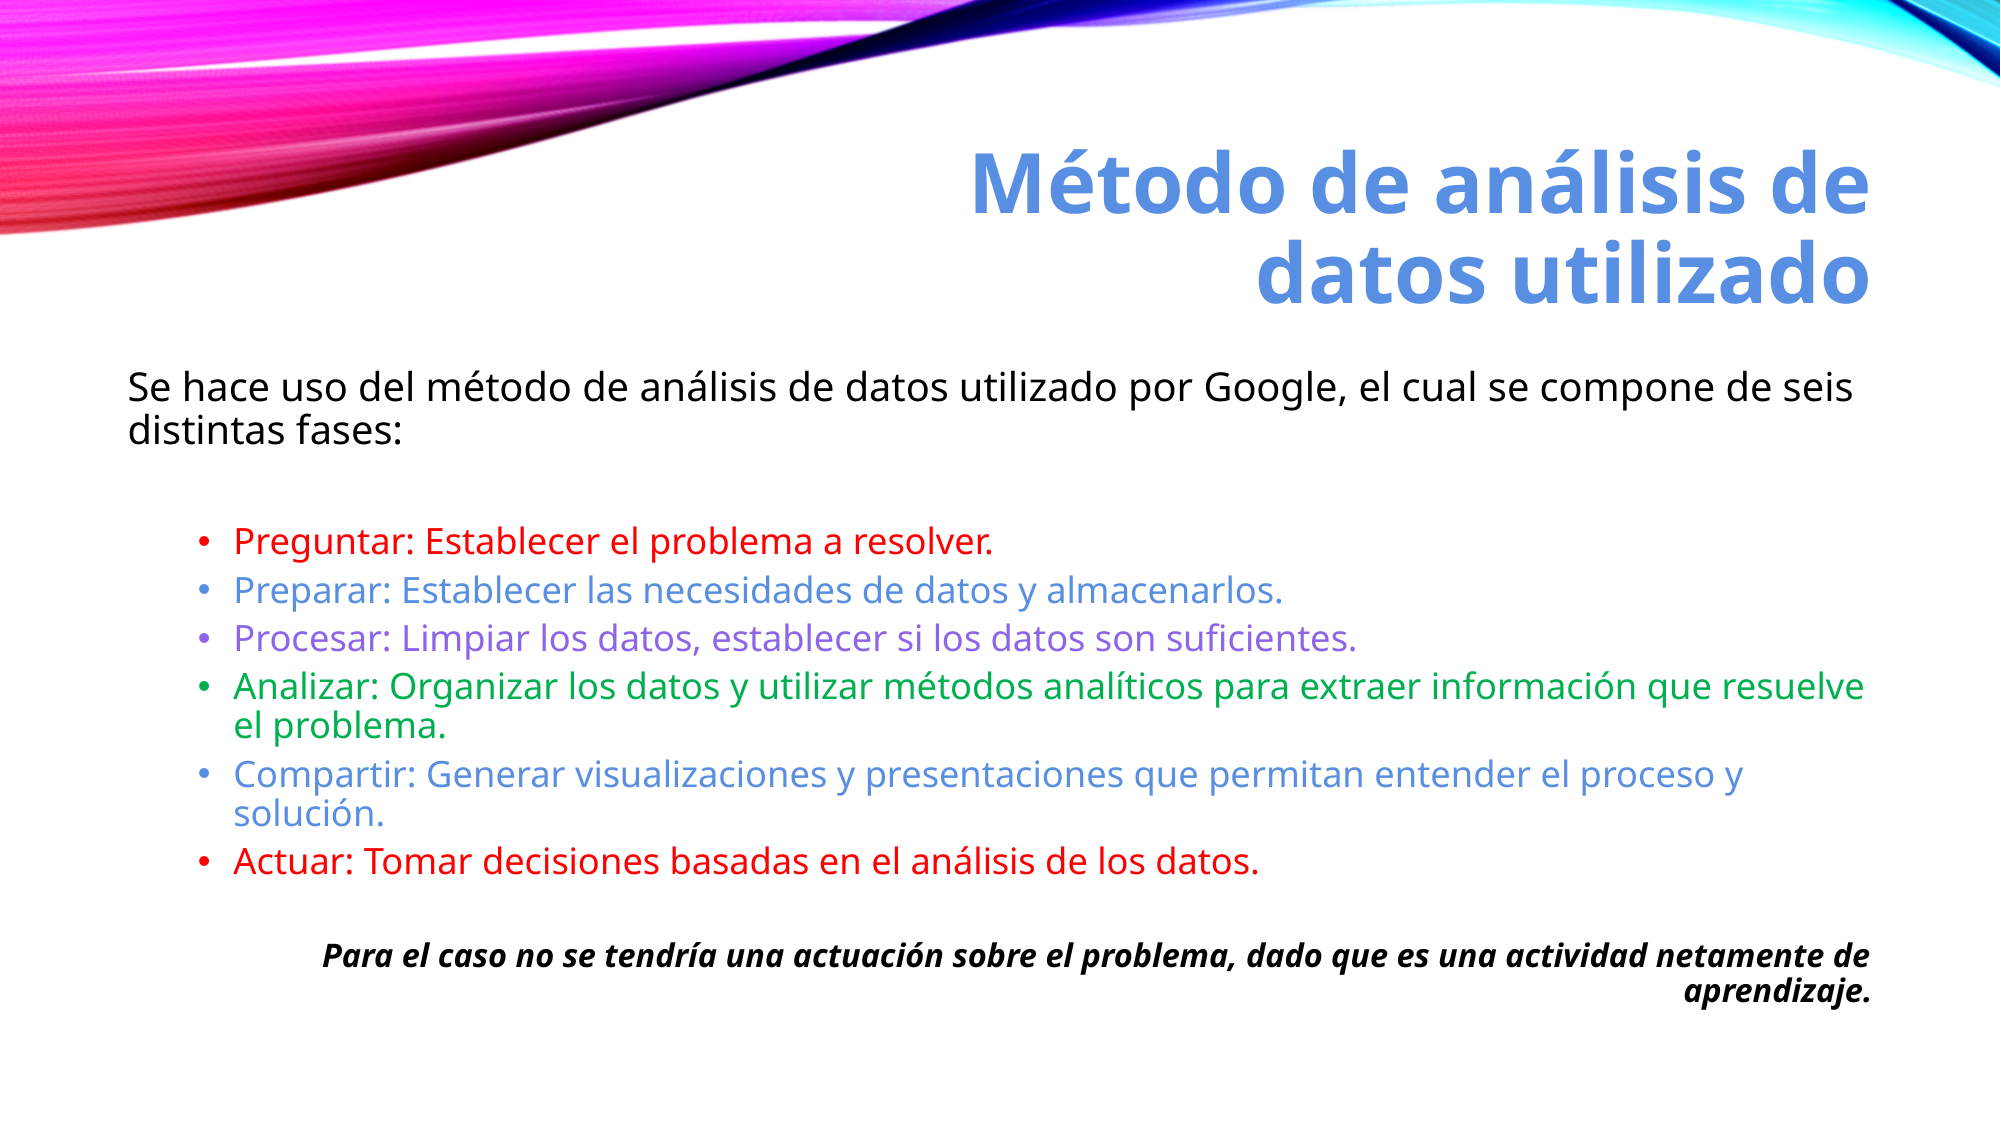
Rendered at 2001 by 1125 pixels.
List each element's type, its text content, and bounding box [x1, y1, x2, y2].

picture [0, 0, 2000, 237]
picture [1910, 0, 2000, 45]
picture [1890, 0, 2000, 75]
title Método de análisis de datos utilizado [705, 125, 1888, 338]
list Se hace uso del método de análisis de datos utilizado por Google, el cual se compone de seis distintas fases: Preguntar: Establecer el problema a resolver. Preparar: Establecer las necesidades de datos y almacenarlos. Procesar: Limpiar los datos, establecer si los datos son suficientes. Analizar: Organizar los datos y utilizar métodos analíticos para extraer información que resuelve el problema. Compartir: Generar visualizaciones y presentaciones que permitan entender el proceso y solución. Actuar: Tomar decisiones basadas en el análisis de los datos. Para el caso no se tendría una actuación sobre el problema, dado que es una actividad netamente de aprendizaje. [112, 360, 1888, 1021]
